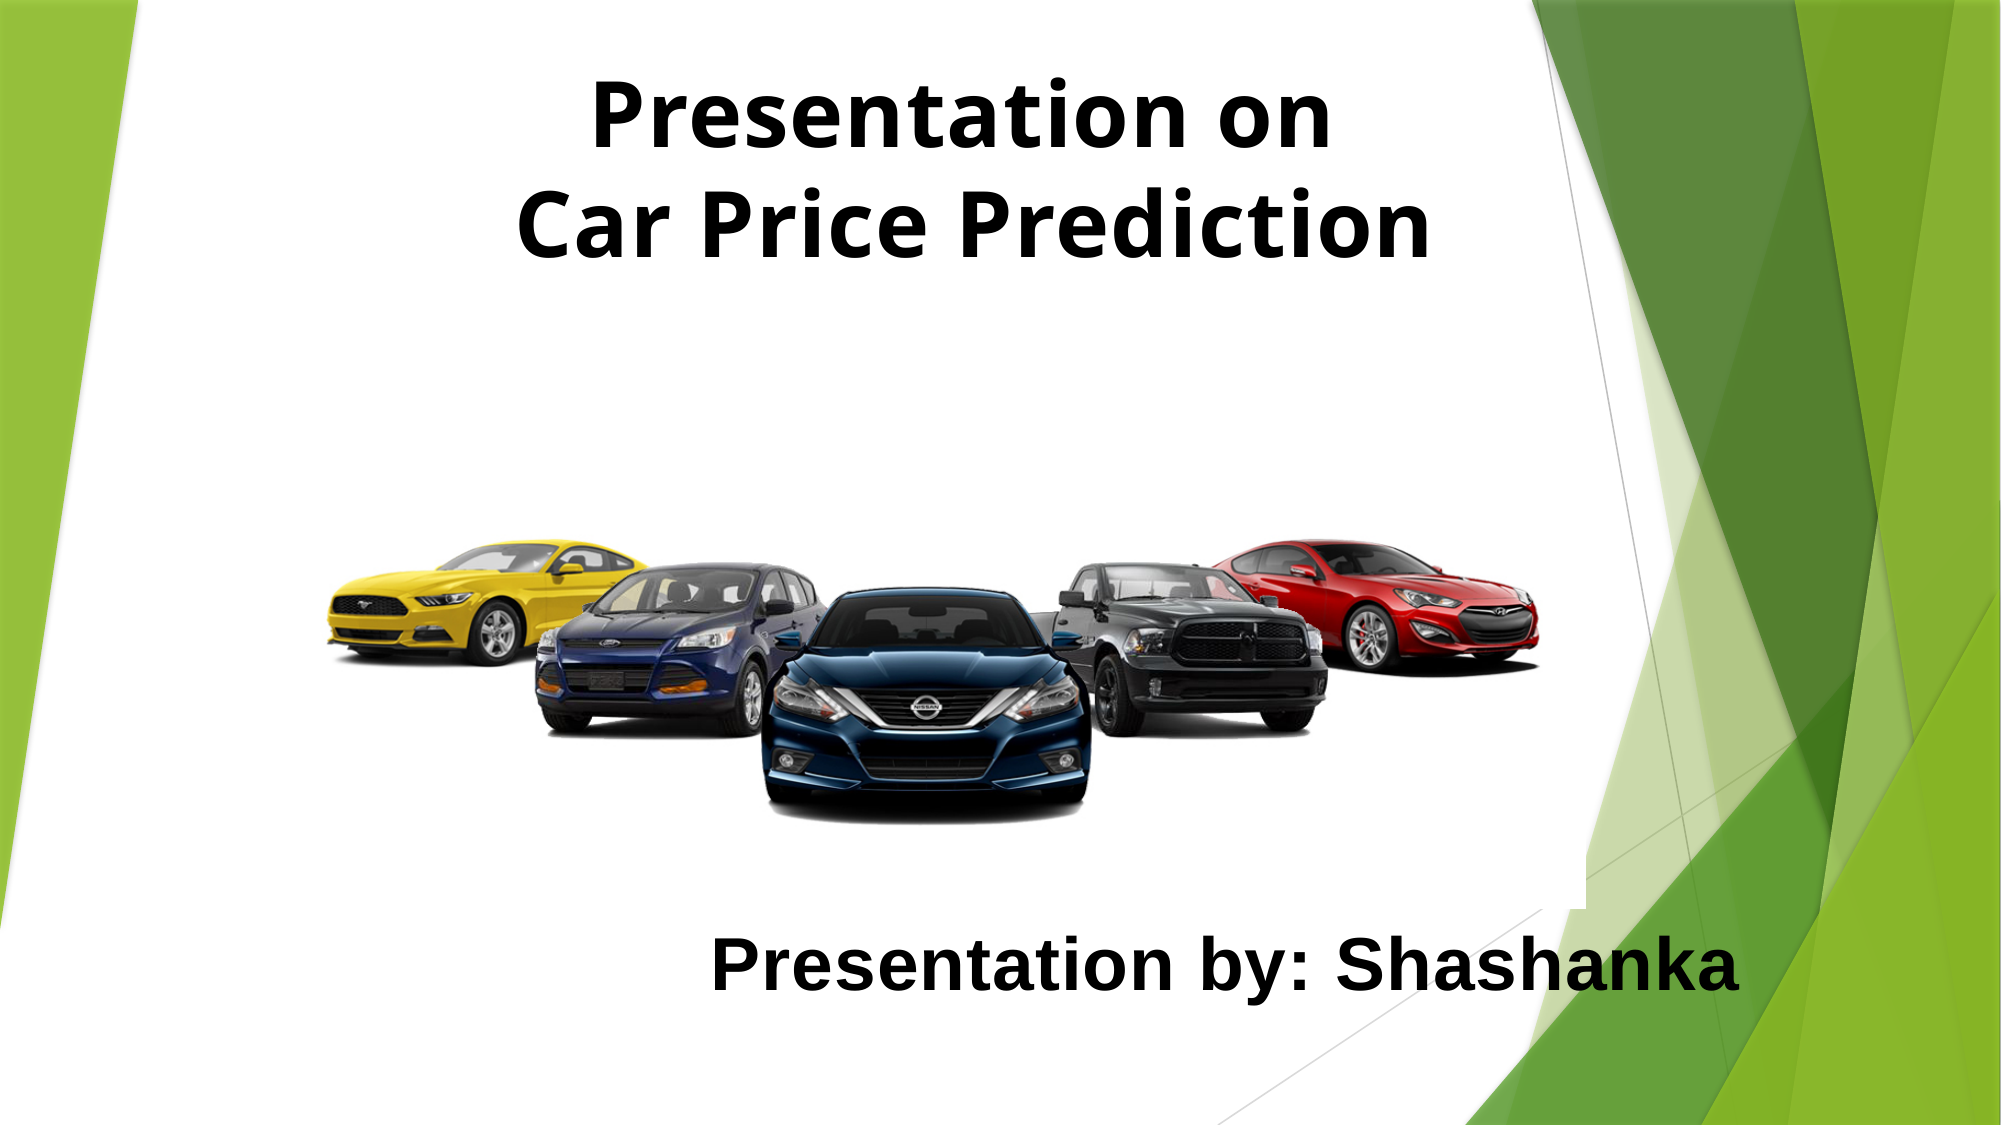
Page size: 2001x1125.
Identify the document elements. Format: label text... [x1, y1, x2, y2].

text_box Presentation on Car Price Prediction [218, 48, 1732, 328]
picture [267, 299, 1586, 909]
text_box Presentation by: Shashanka [695, 908, 1898, 1013]
